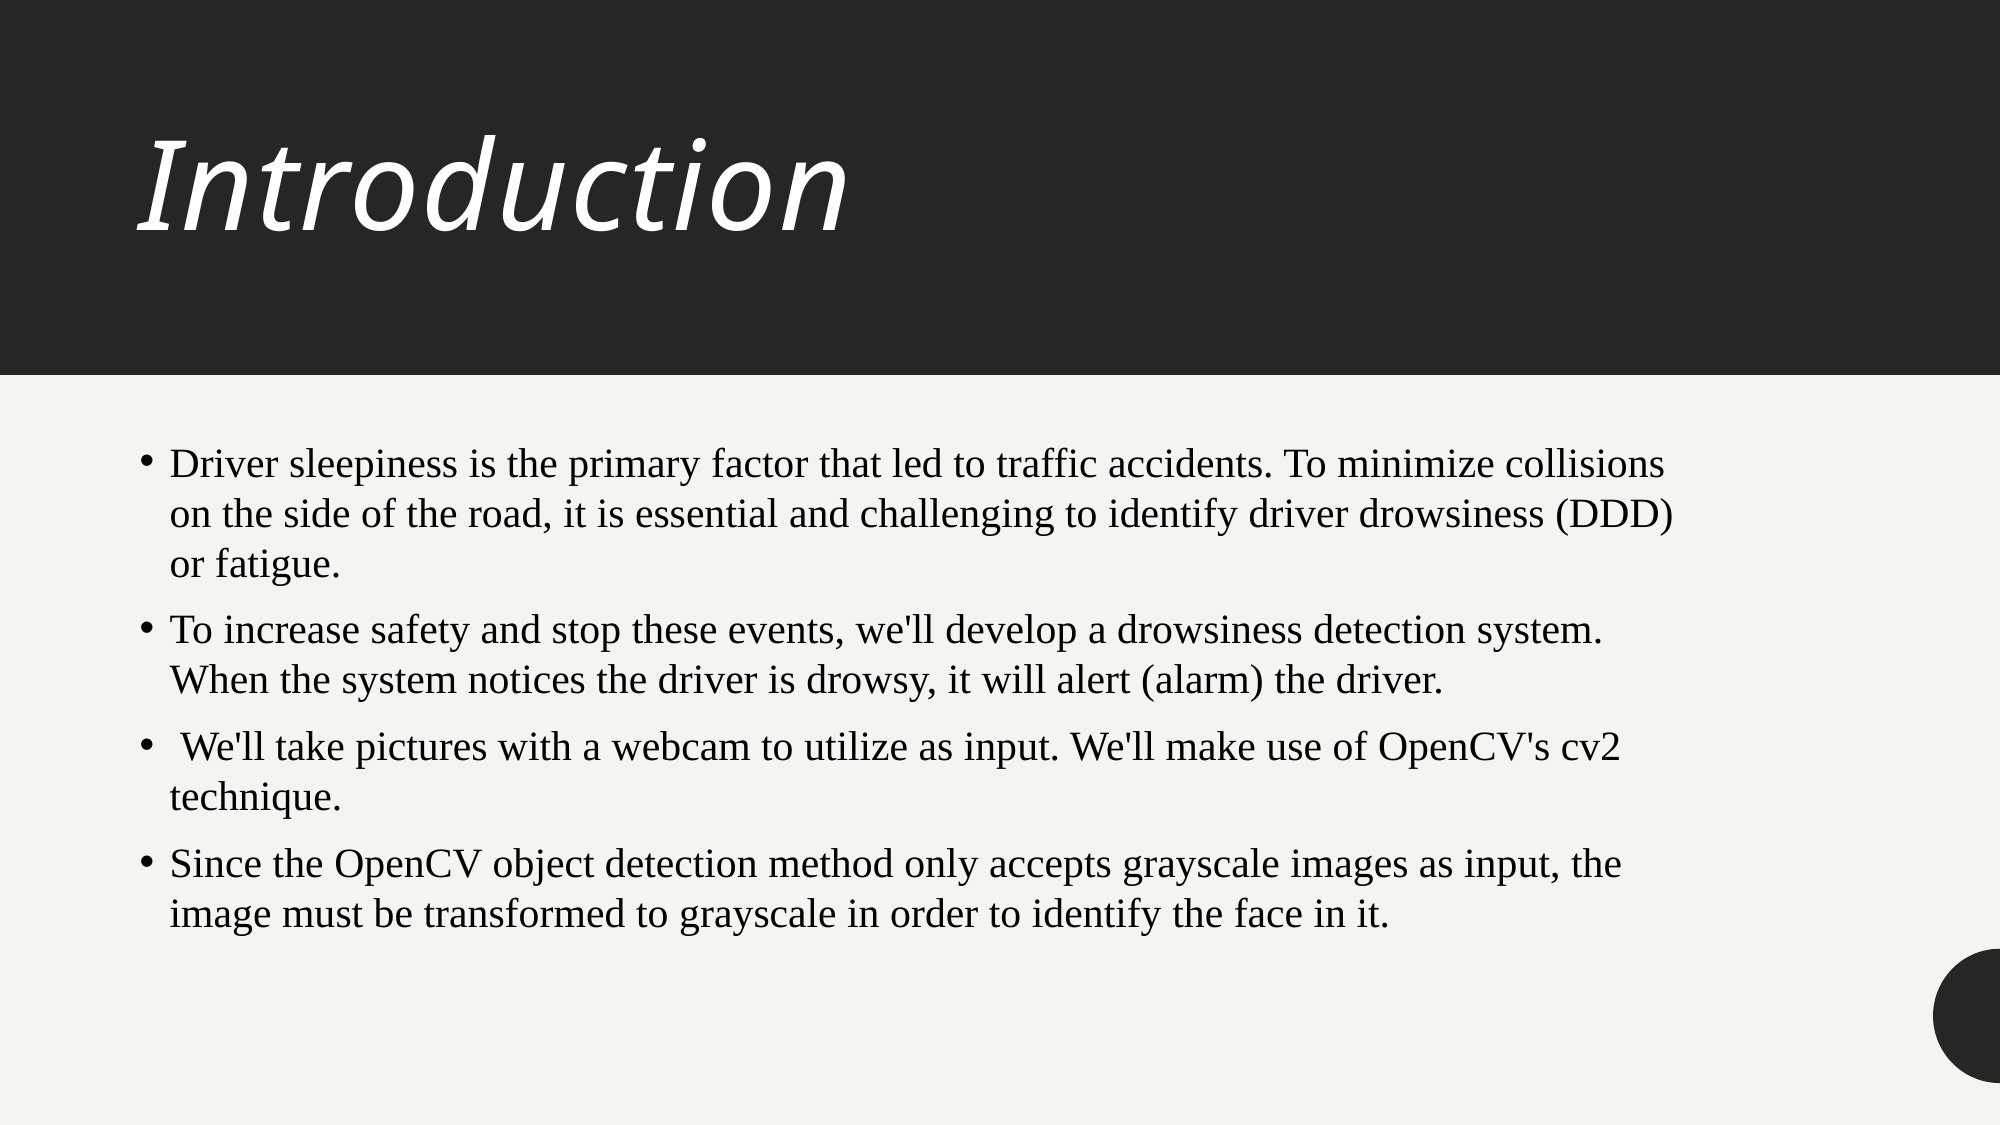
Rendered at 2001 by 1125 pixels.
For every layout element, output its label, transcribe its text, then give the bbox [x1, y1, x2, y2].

text_box [0, 376, 2000, 1125]
text_box [1933, 948, 2000, 1084]
title Introduction [124, 62, 1875, 318]
text_box [0, 0, 2000, 376]
list Driver sleepiness is the primary factor that led to traffic accidents. To minimize collisions on the side of the road, it is essential and challenging to identify driver drowsiness (DDD) or fatigue. To increase safety and stop these events, we'll develop a drowsiness detection system. When the system notices the driver is drowsy, it will alert (alarm) the driver. We'll take pictures with a webcam to utilize as input. We'll make use of OpenCV's cv2 technique. Since the OpenCV object detection method only accepts grayscale images as input, the image must be transformed to grayscale in order to identify the face in it. [124, 427, 1694, 1063]
